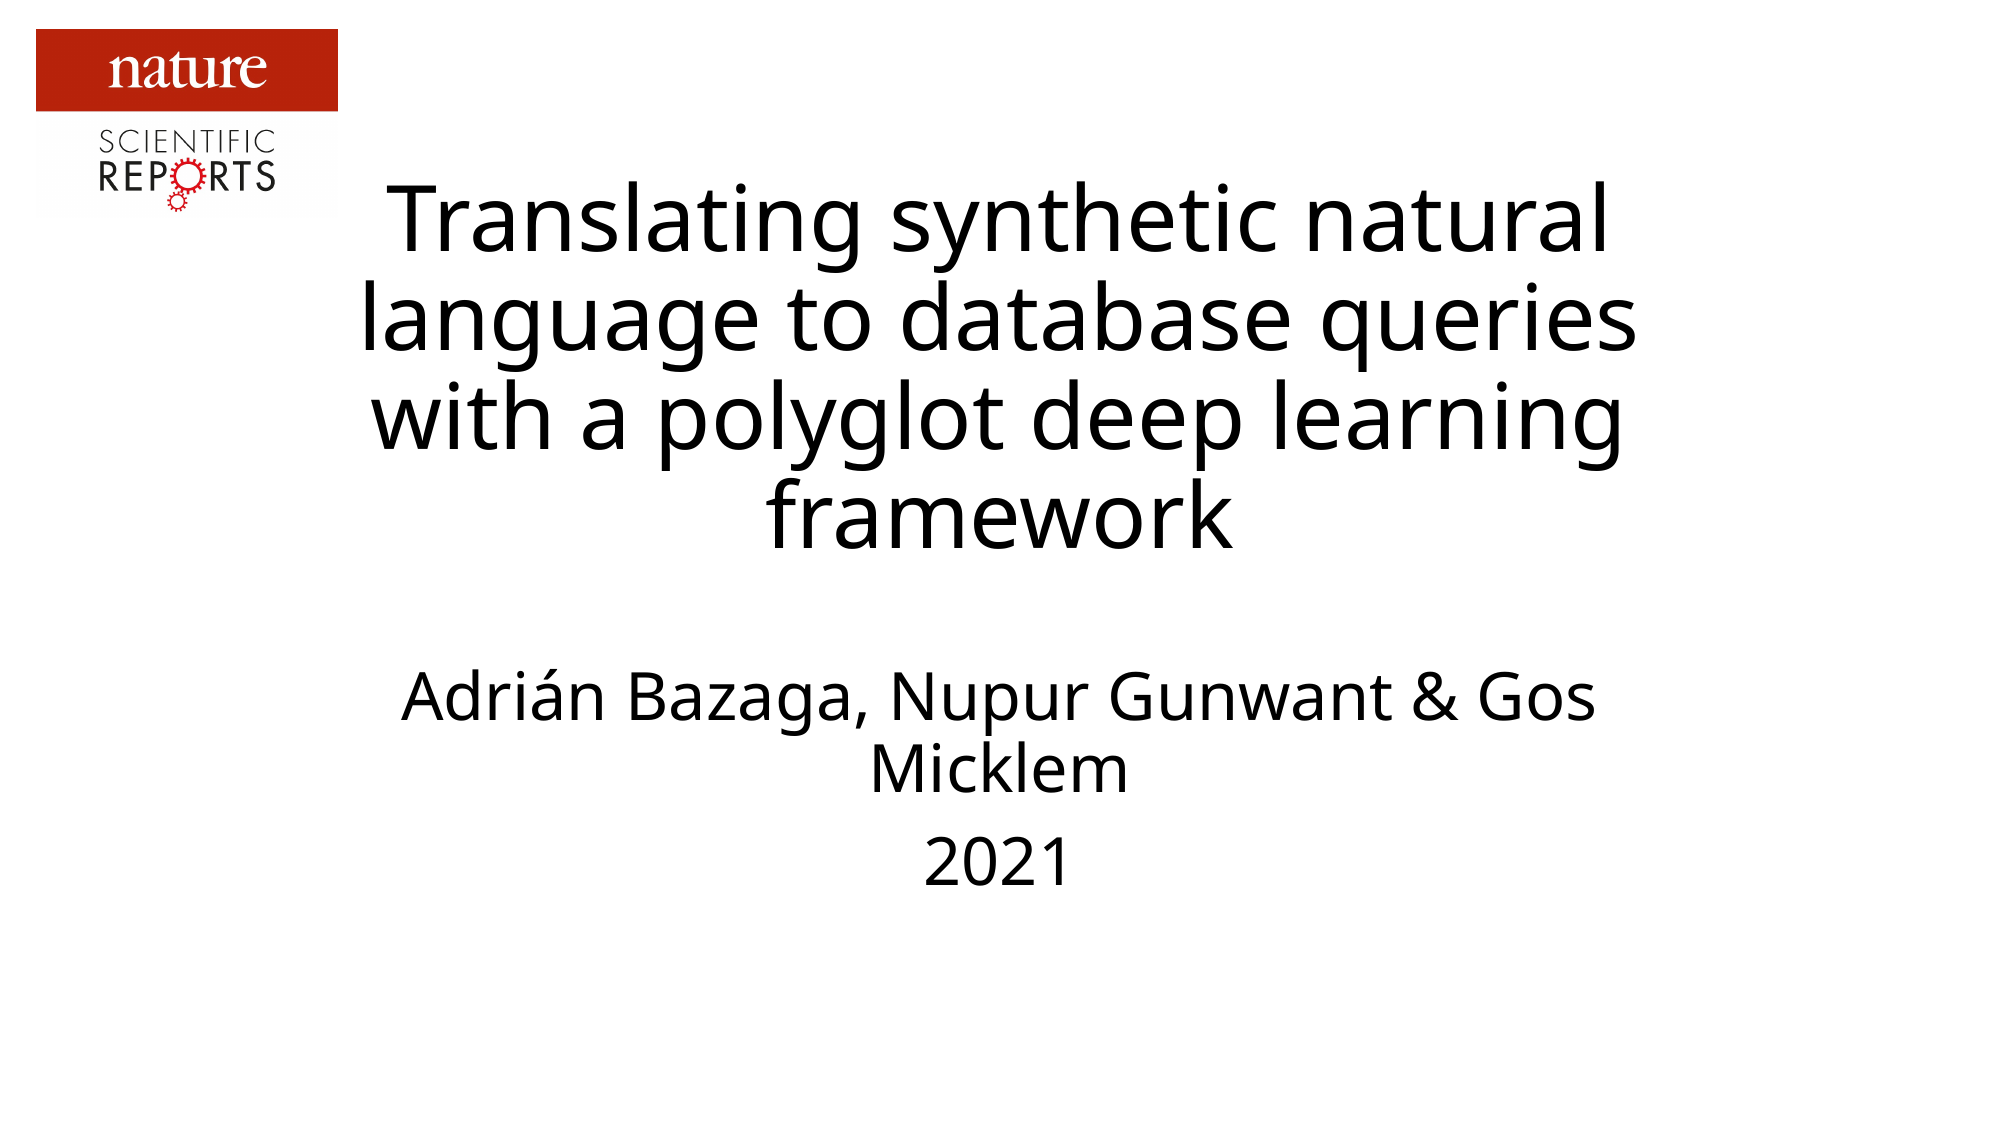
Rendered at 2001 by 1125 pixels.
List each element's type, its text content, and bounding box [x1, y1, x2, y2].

picture [36, 29, 338, 219]
subtitle Adrián Bazaga, Nupur Gunwant & Gos Micklem 2021 [249, 655, 1750, 928]
title Translating synthetic natural language to database queries with a polyglot deep learning framework​ [249, 184, 1750, 576]
